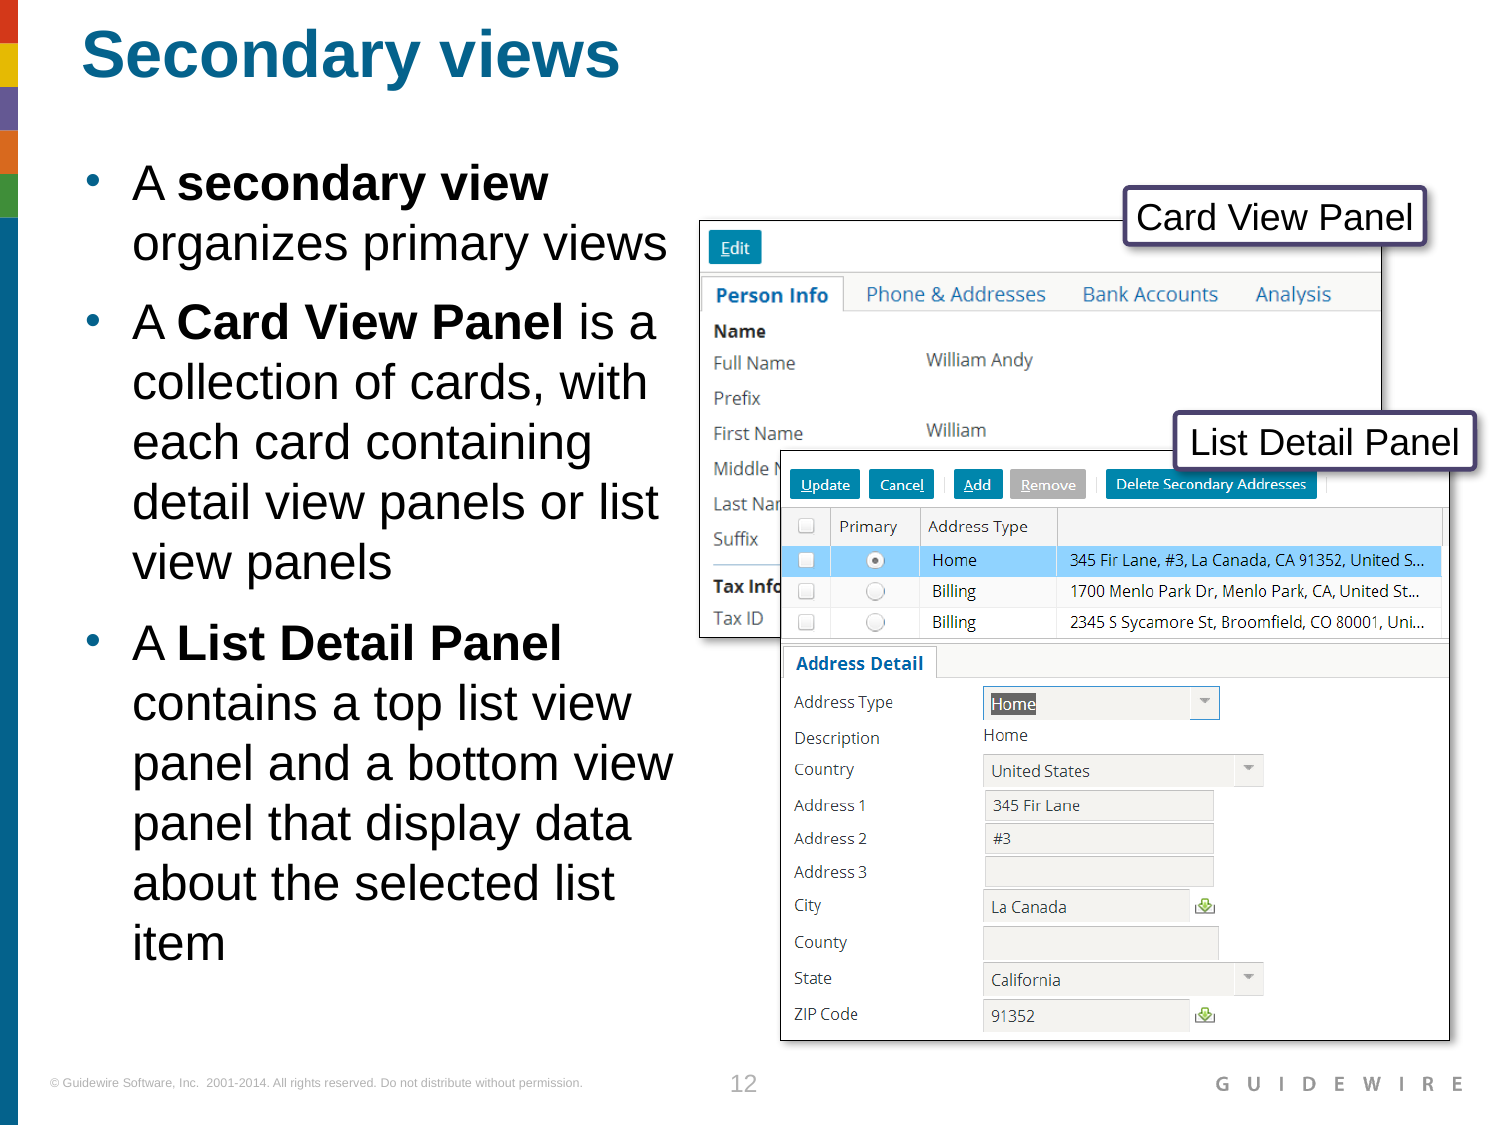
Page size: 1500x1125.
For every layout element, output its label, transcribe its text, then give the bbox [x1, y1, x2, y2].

picture [699, 219, 1382, 638]
title Secondary views [81, 19, 1446, 142]
list A secondary view organizes primary views A Card View Panel is a collection of cards, with each card containing detail view panels or list view panels A List Detail Panel contains a top list view panel and a bottom view panel that display data about the selected list item [85, 149, 688, 1049]
picture [779, 449, 1451, 1041]
picture [1215, 1073, 1480, 1096]
text_box Card View Panel [1124, 187, 1425, 245]
text_box List Detail Panel [1392, 412, 1475, 470]
